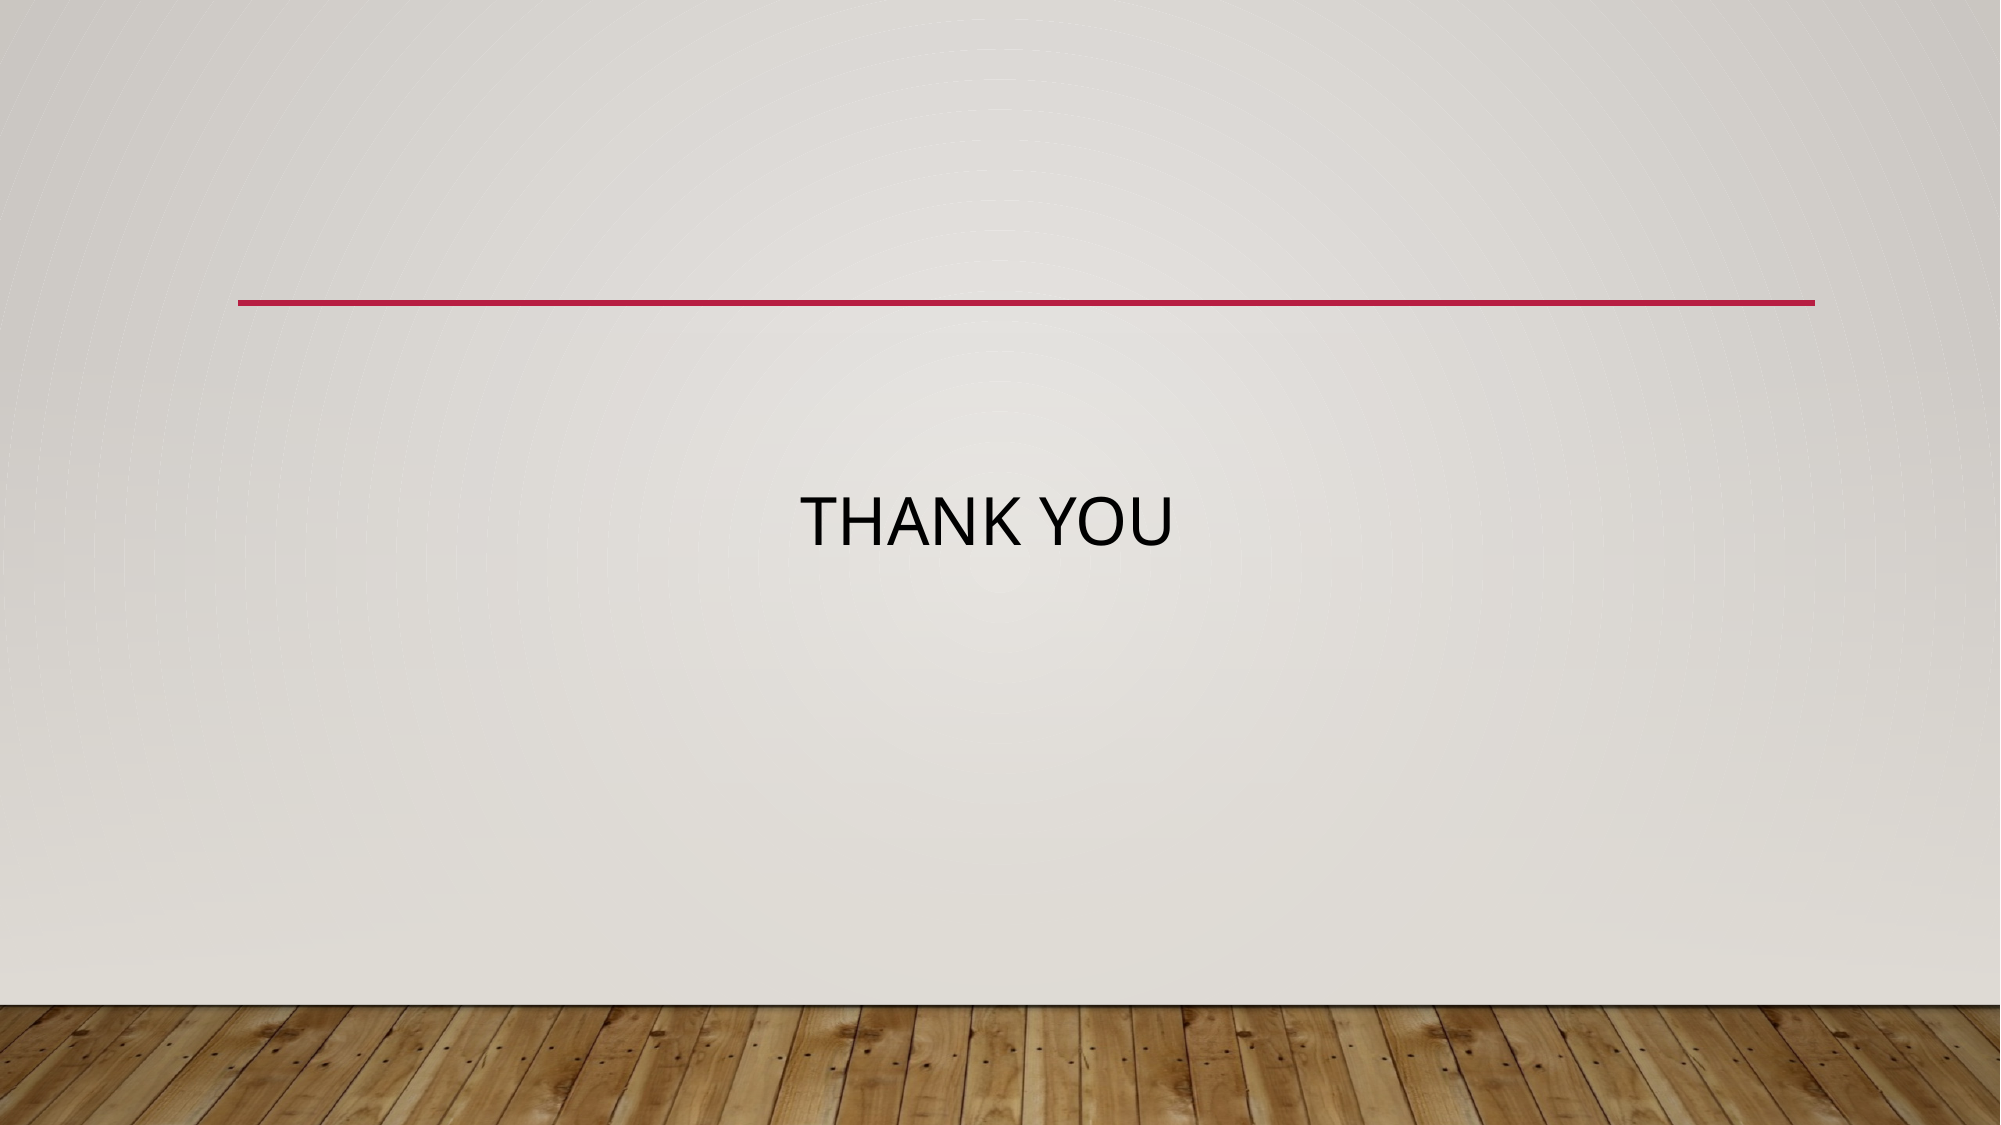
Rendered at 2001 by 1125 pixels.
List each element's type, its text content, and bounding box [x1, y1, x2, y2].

title Thank you [785, 480, 2000, 653]
picture [0, 1005, 2000, 1125]
